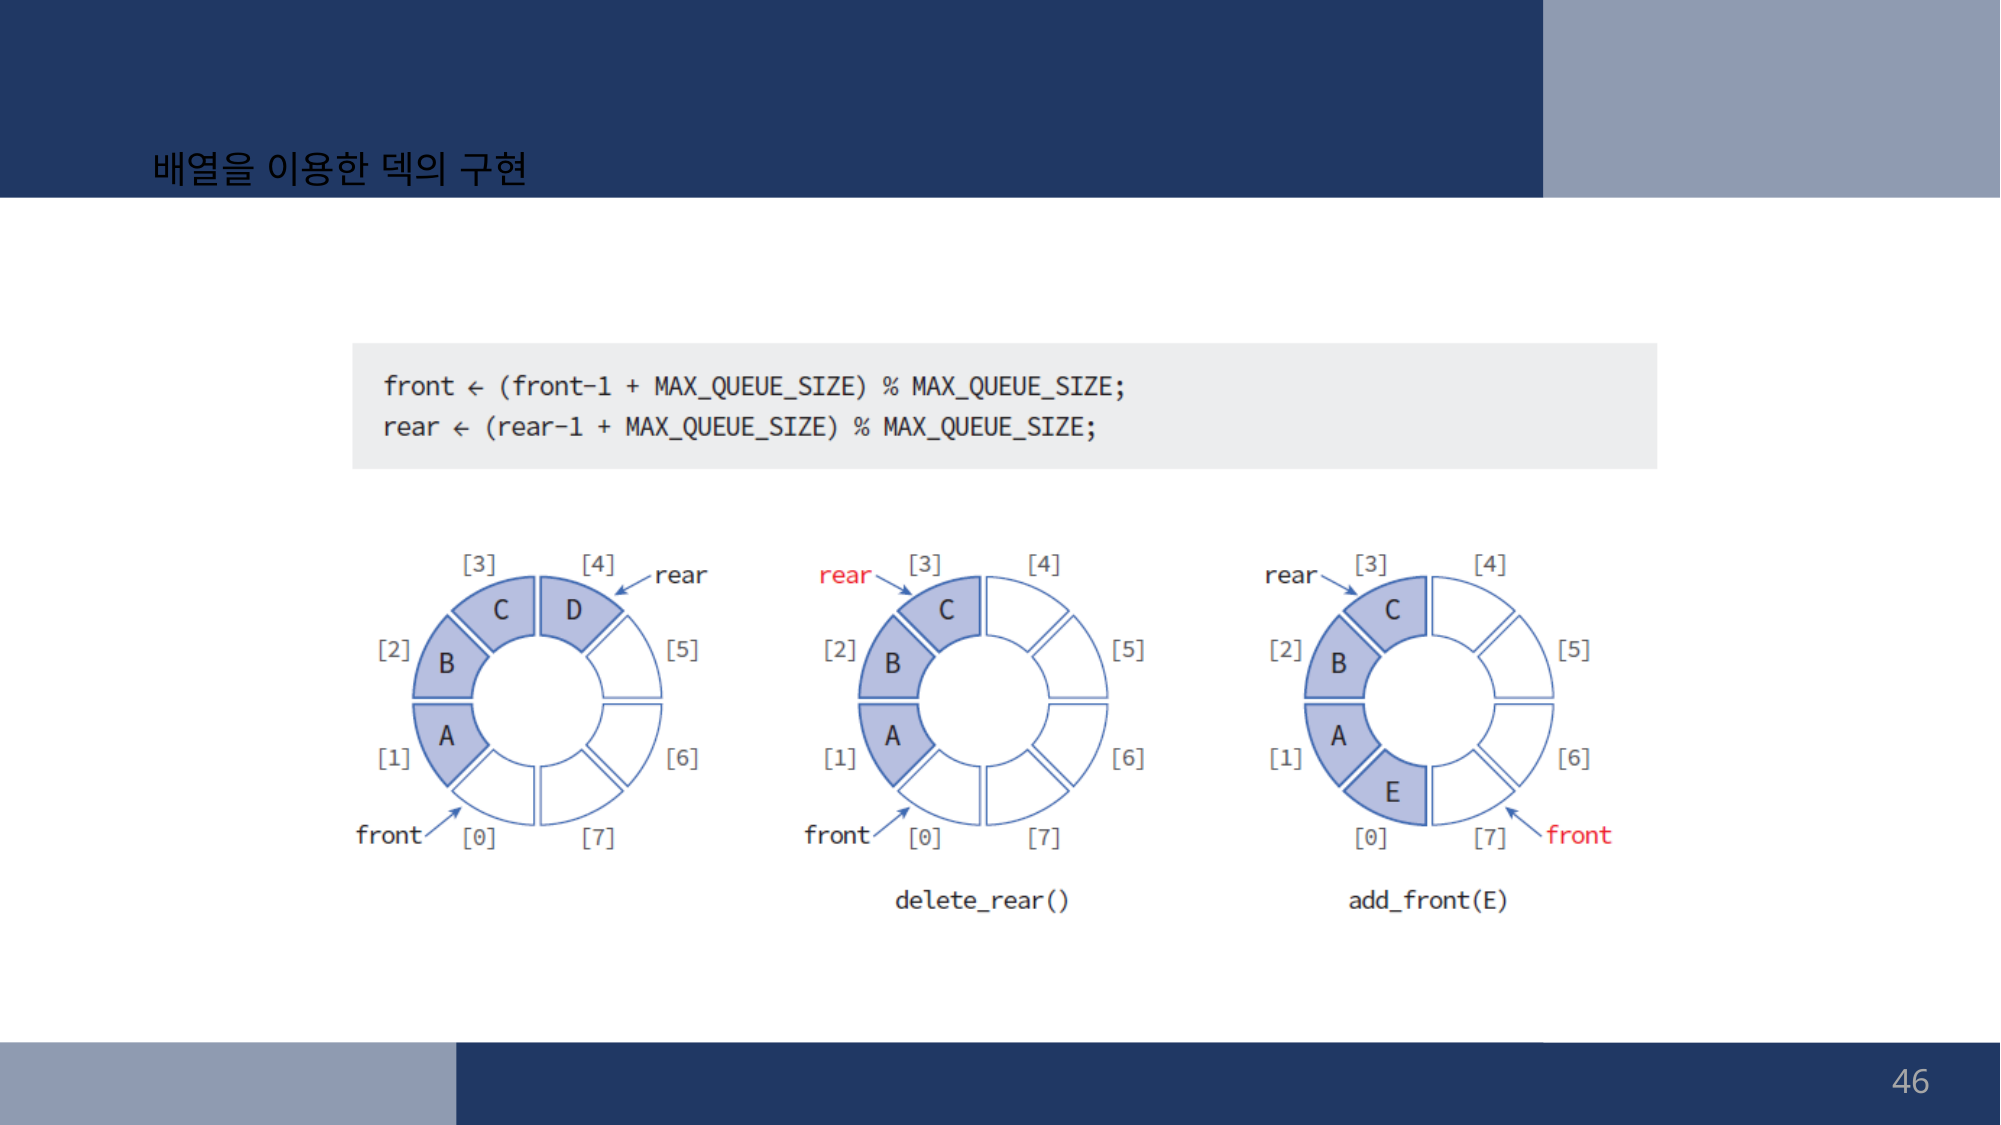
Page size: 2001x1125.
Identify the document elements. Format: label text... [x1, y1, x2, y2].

title 배열을 이용한 덱의 구현 [137, 59, 1863, 278]
picture [331, 326, 1669, 935]
slide_number 45 [1494, 1052, 1945, 1113]
